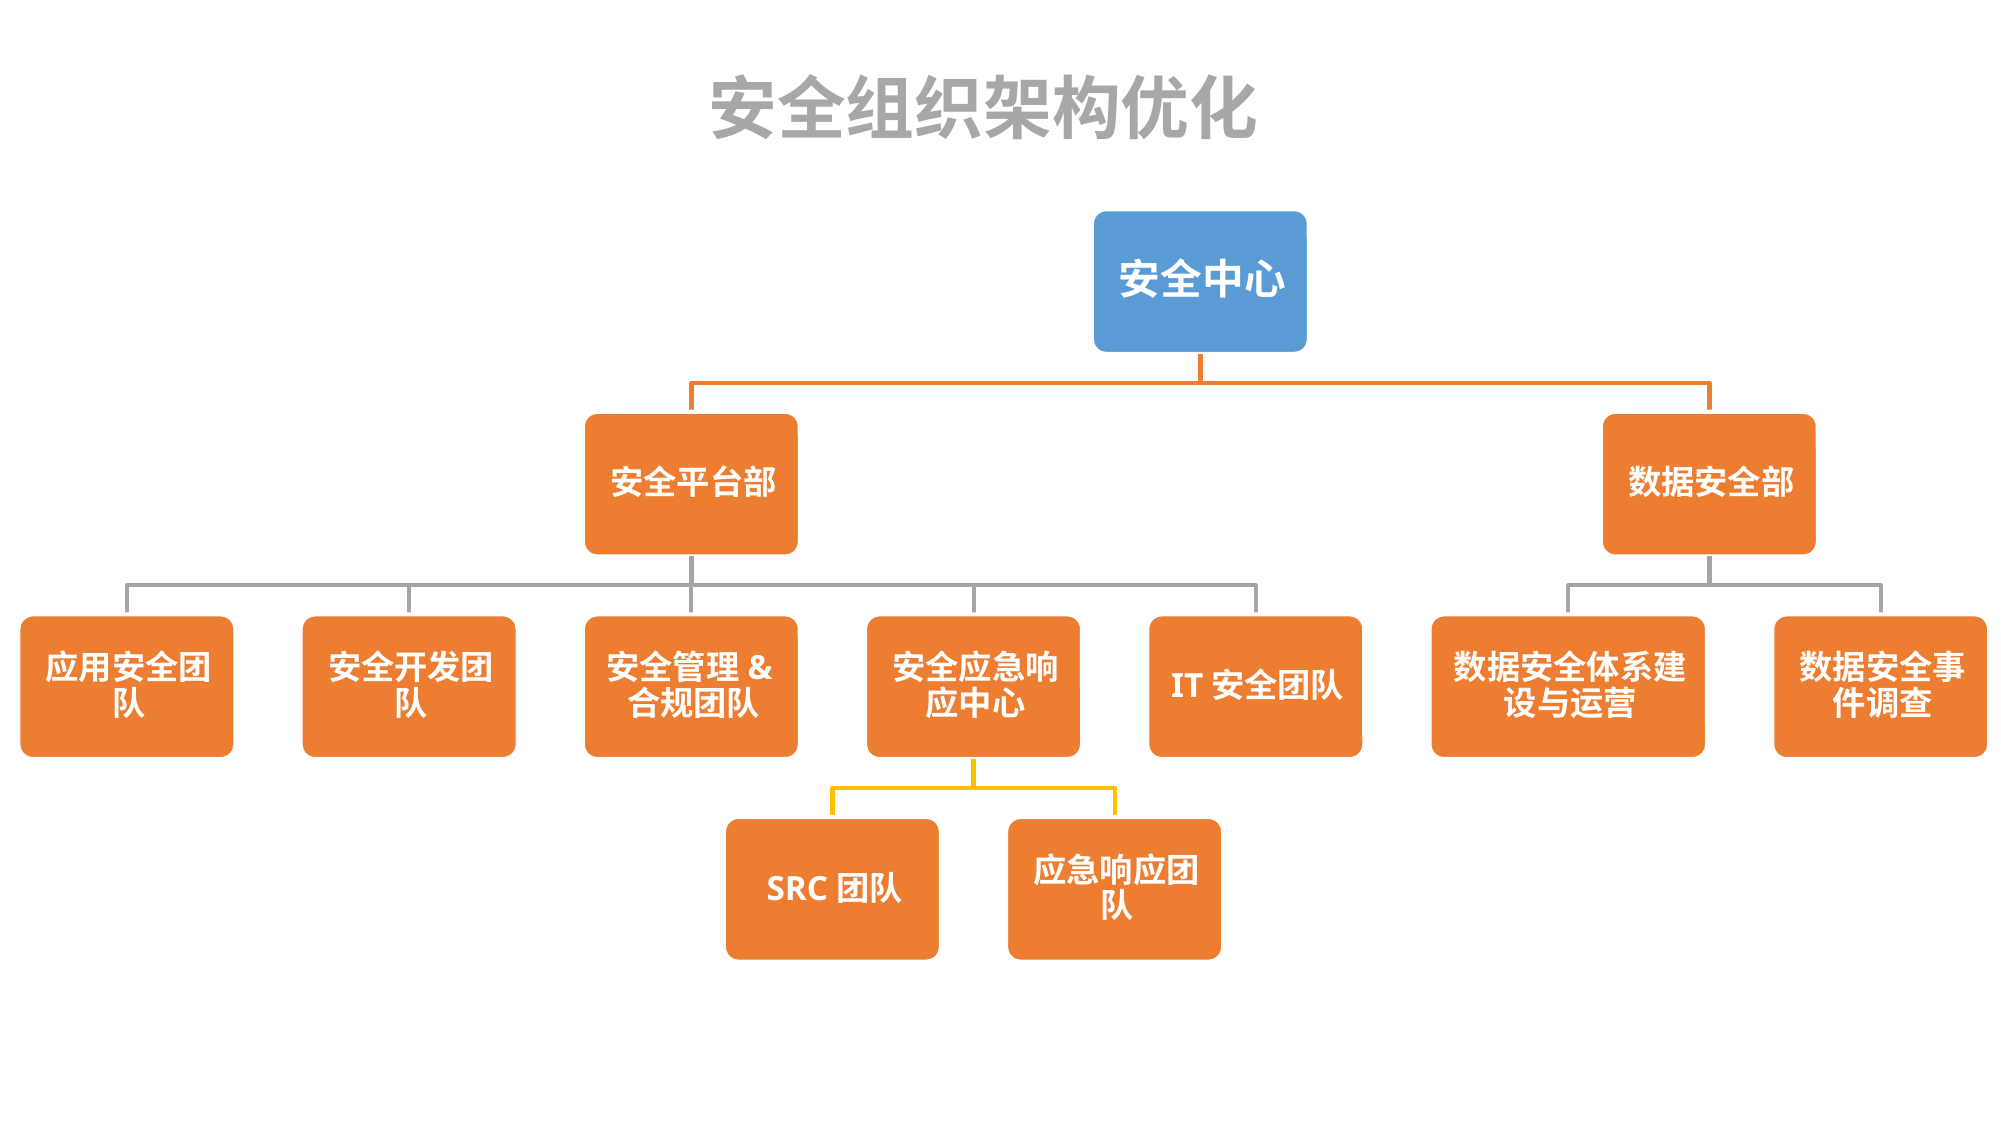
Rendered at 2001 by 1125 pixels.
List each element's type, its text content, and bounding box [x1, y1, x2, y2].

text_box 安全组织架构优化 [575, 57, 1391, 135]
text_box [17, 135, 1990, 1036]
